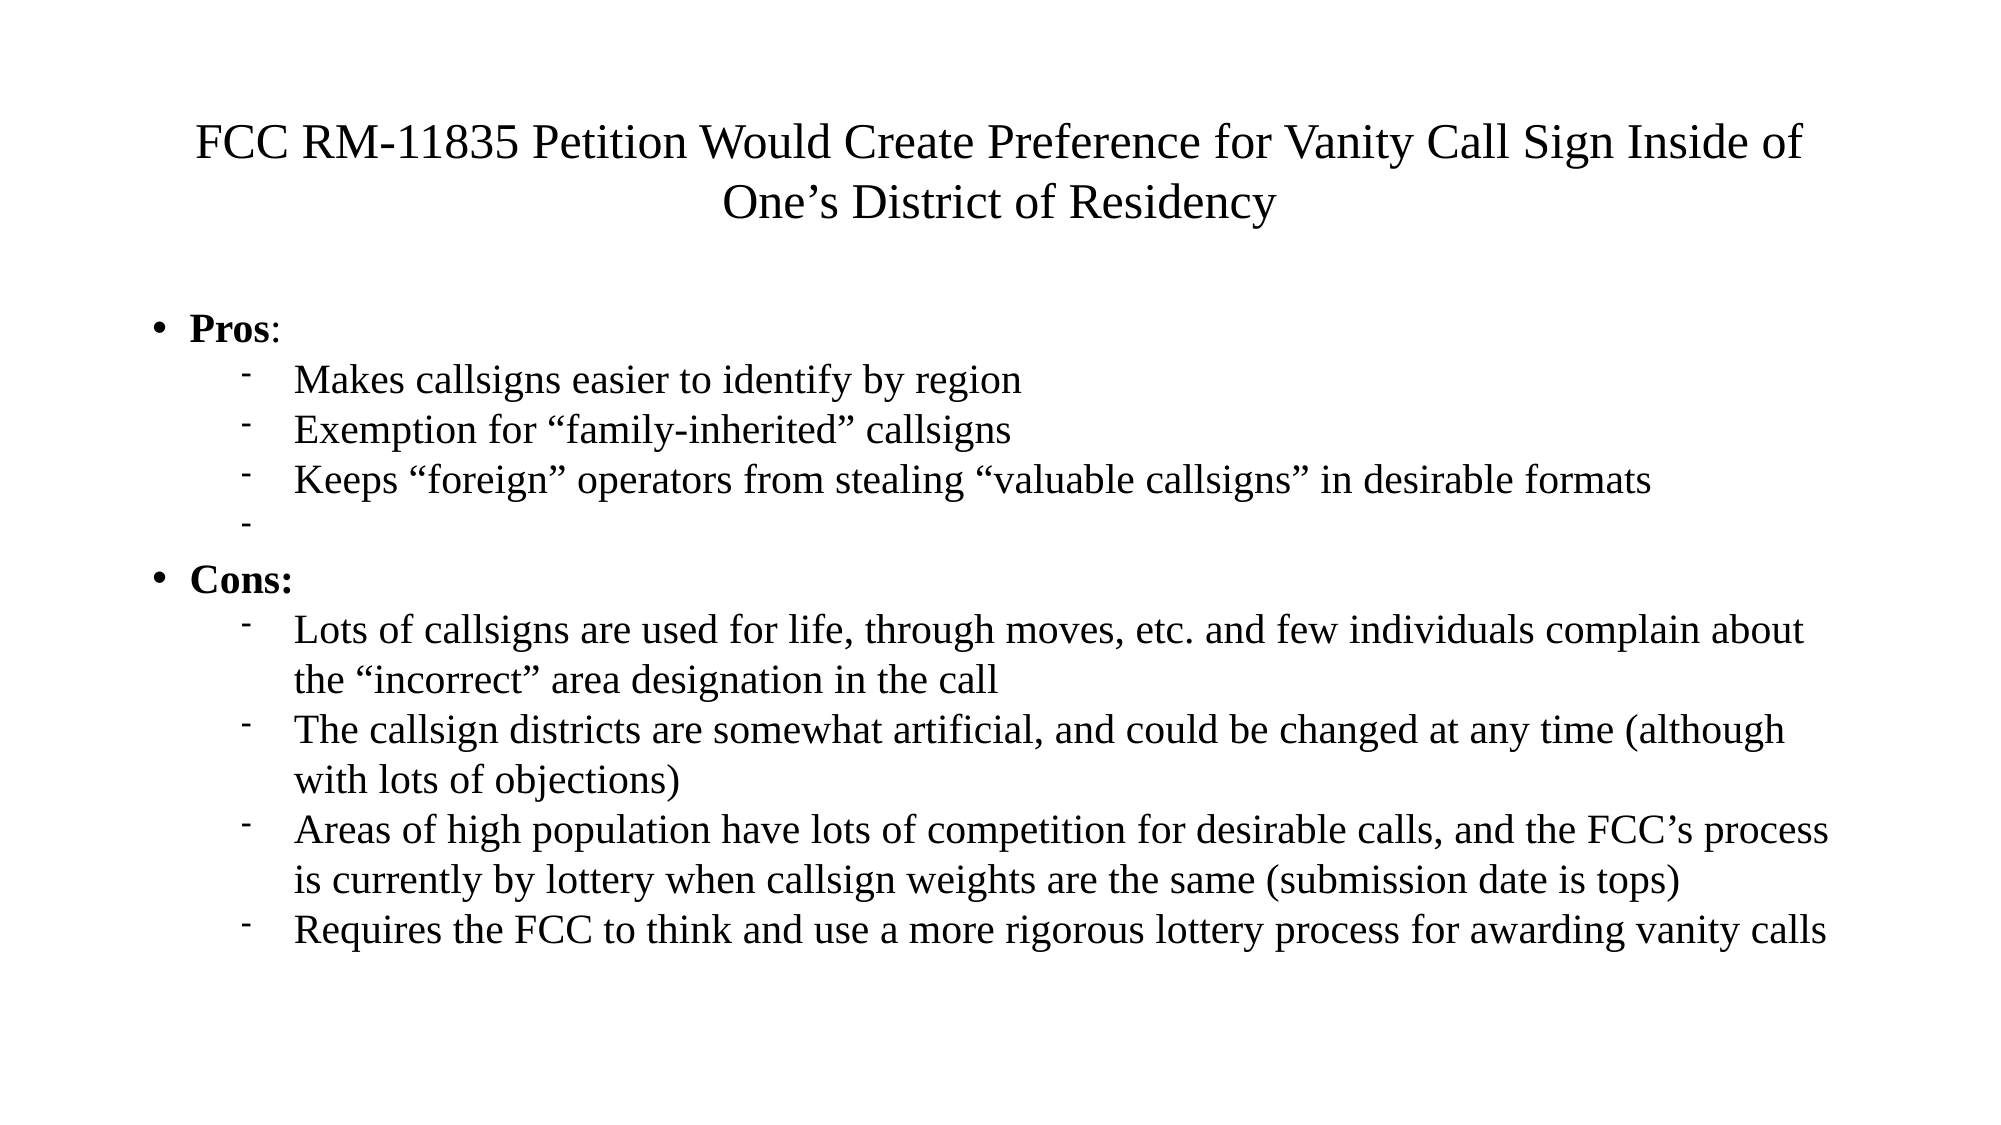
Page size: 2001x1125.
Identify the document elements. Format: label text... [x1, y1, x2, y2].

text_box FCC RM-11835 Petition Would Create Preference for Vanity Call Sign Inside of One’s District of Residency [137, 59, 1863, 277]
text_box Pros: Makes callsigns easier to identify by region Exemption for “family-inherited” callsigns Keeps “foreign” operators from stealing “valuable callsigns” in desirable formats Cons: Lots of callsigns are used for life, through moves, etc. and few individuals complain about the “incorrect” area designation in the call The callsign districts are somewhat artificial, and could be changed at any time (although with lots of objections) Areas of high population have lots of competition for desirable calls, and the FCC’s process is currently by lottery when callsign weights are the same (submission date is tops) Requires the FCC to think and use a more rigorous lottery process for awarding vanity calls [137, 299, 1863, 1013]
